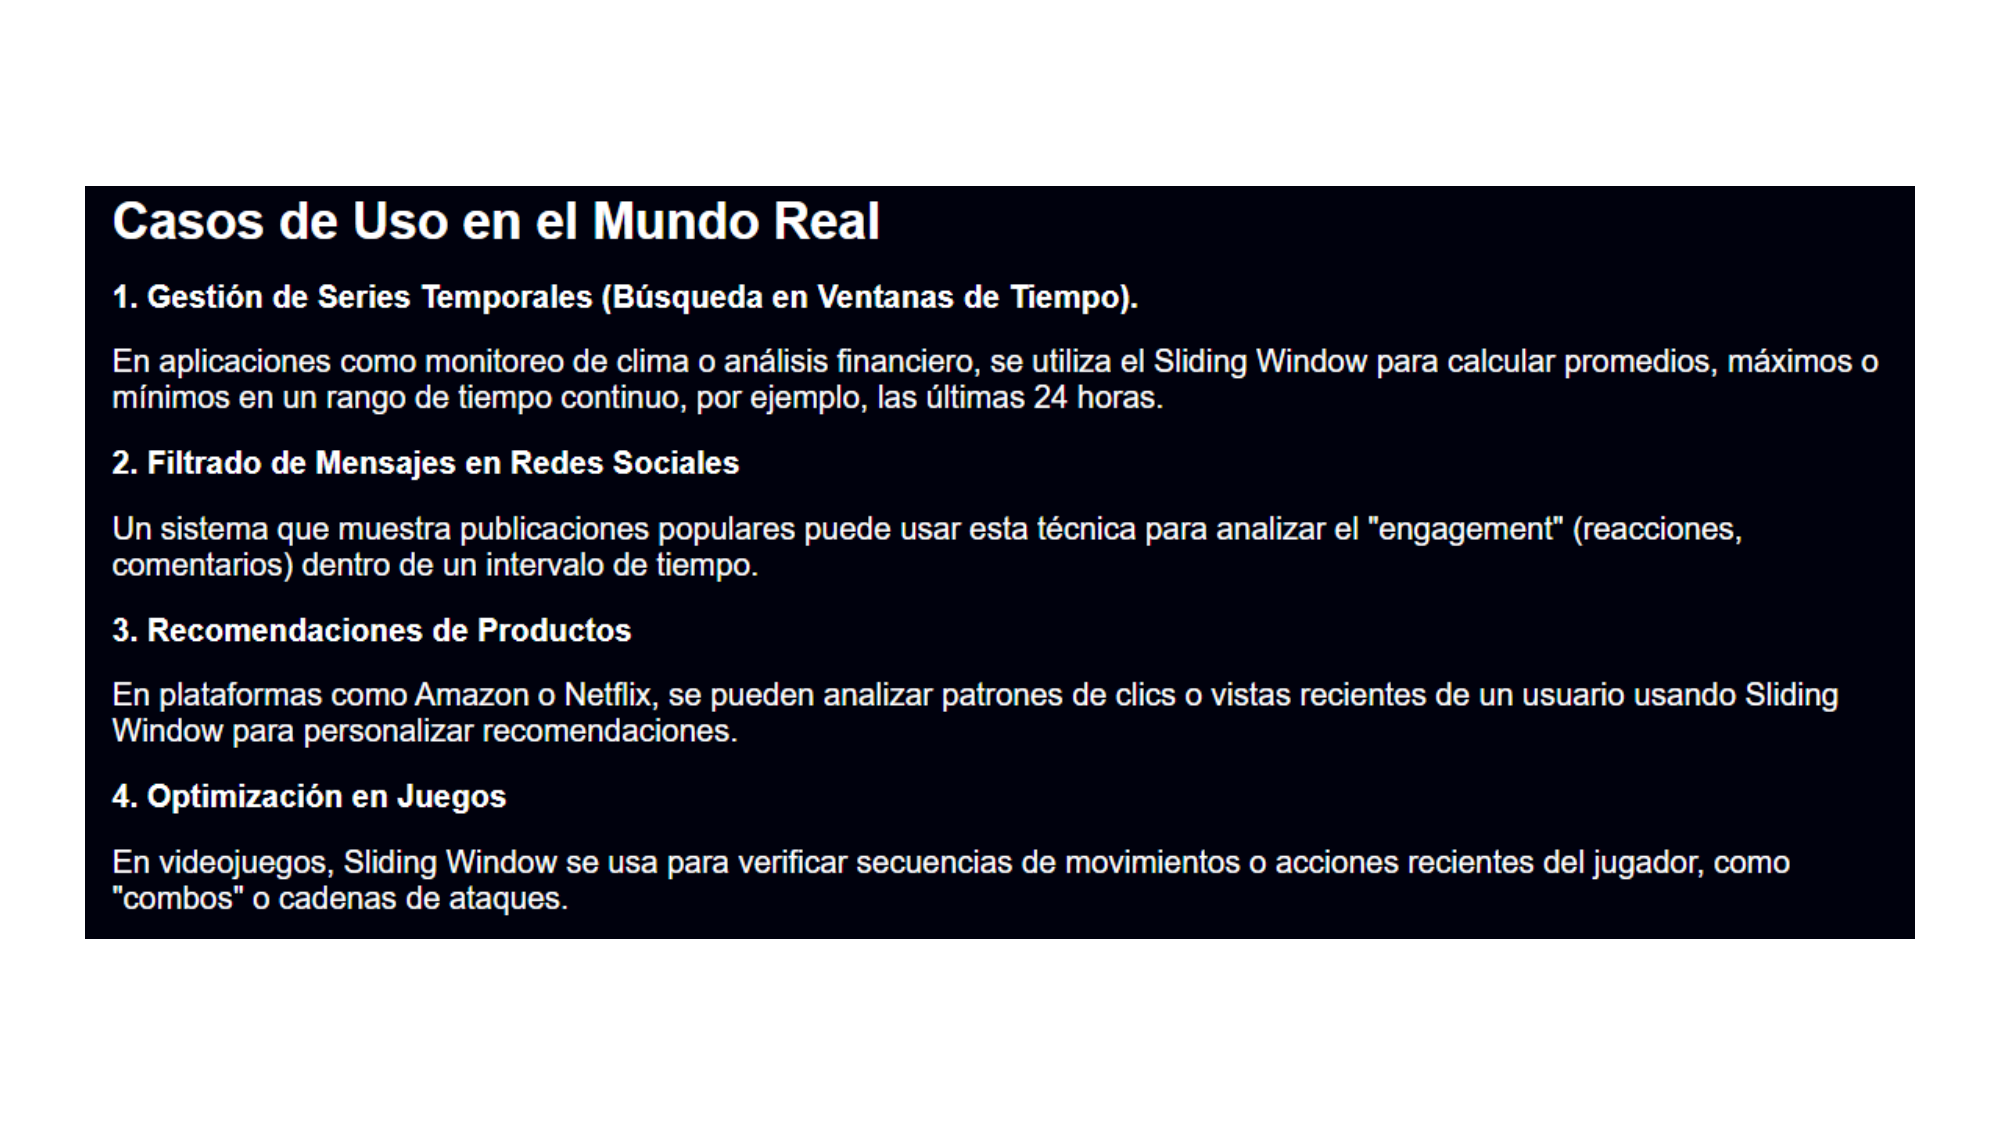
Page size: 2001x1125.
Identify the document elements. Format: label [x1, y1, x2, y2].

picture [85, 186, 1915, 939]
